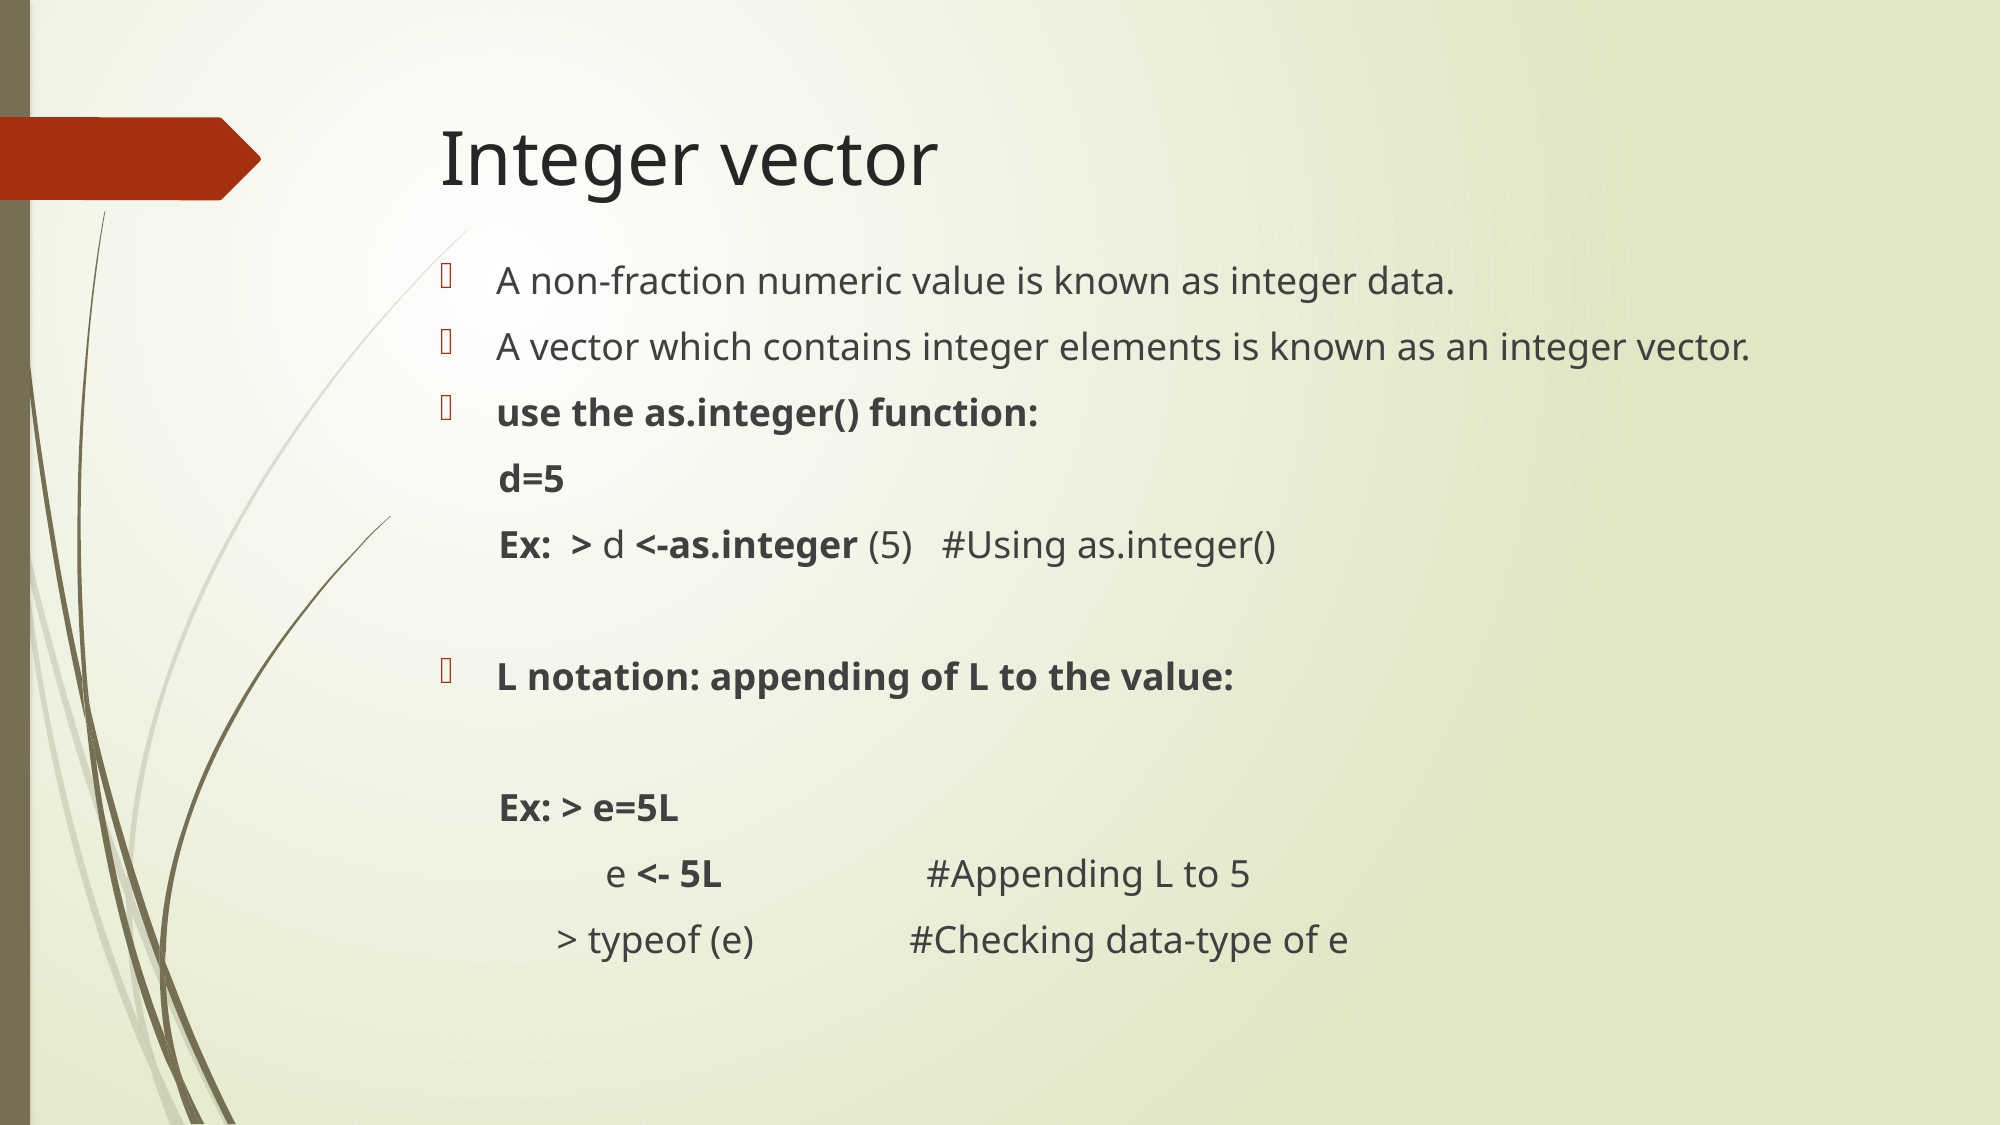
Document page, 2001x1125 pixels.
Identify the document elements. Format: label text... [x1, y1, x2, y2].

list A non-fraction numeric value is known as integer data. A vector which contains integer elements is known as an integer vector. use the as.integer() function: d=5 Ex: > d <-as.integer (5) #Using as.integer() L notation: appending of L to the value: Ex: > e=5L e <- 5L #Appending L to 5 > typeof (e) #Checking data-type of e [424, 249, 1888, 970]
title Integer vector [425, 102, 1888, 249]
